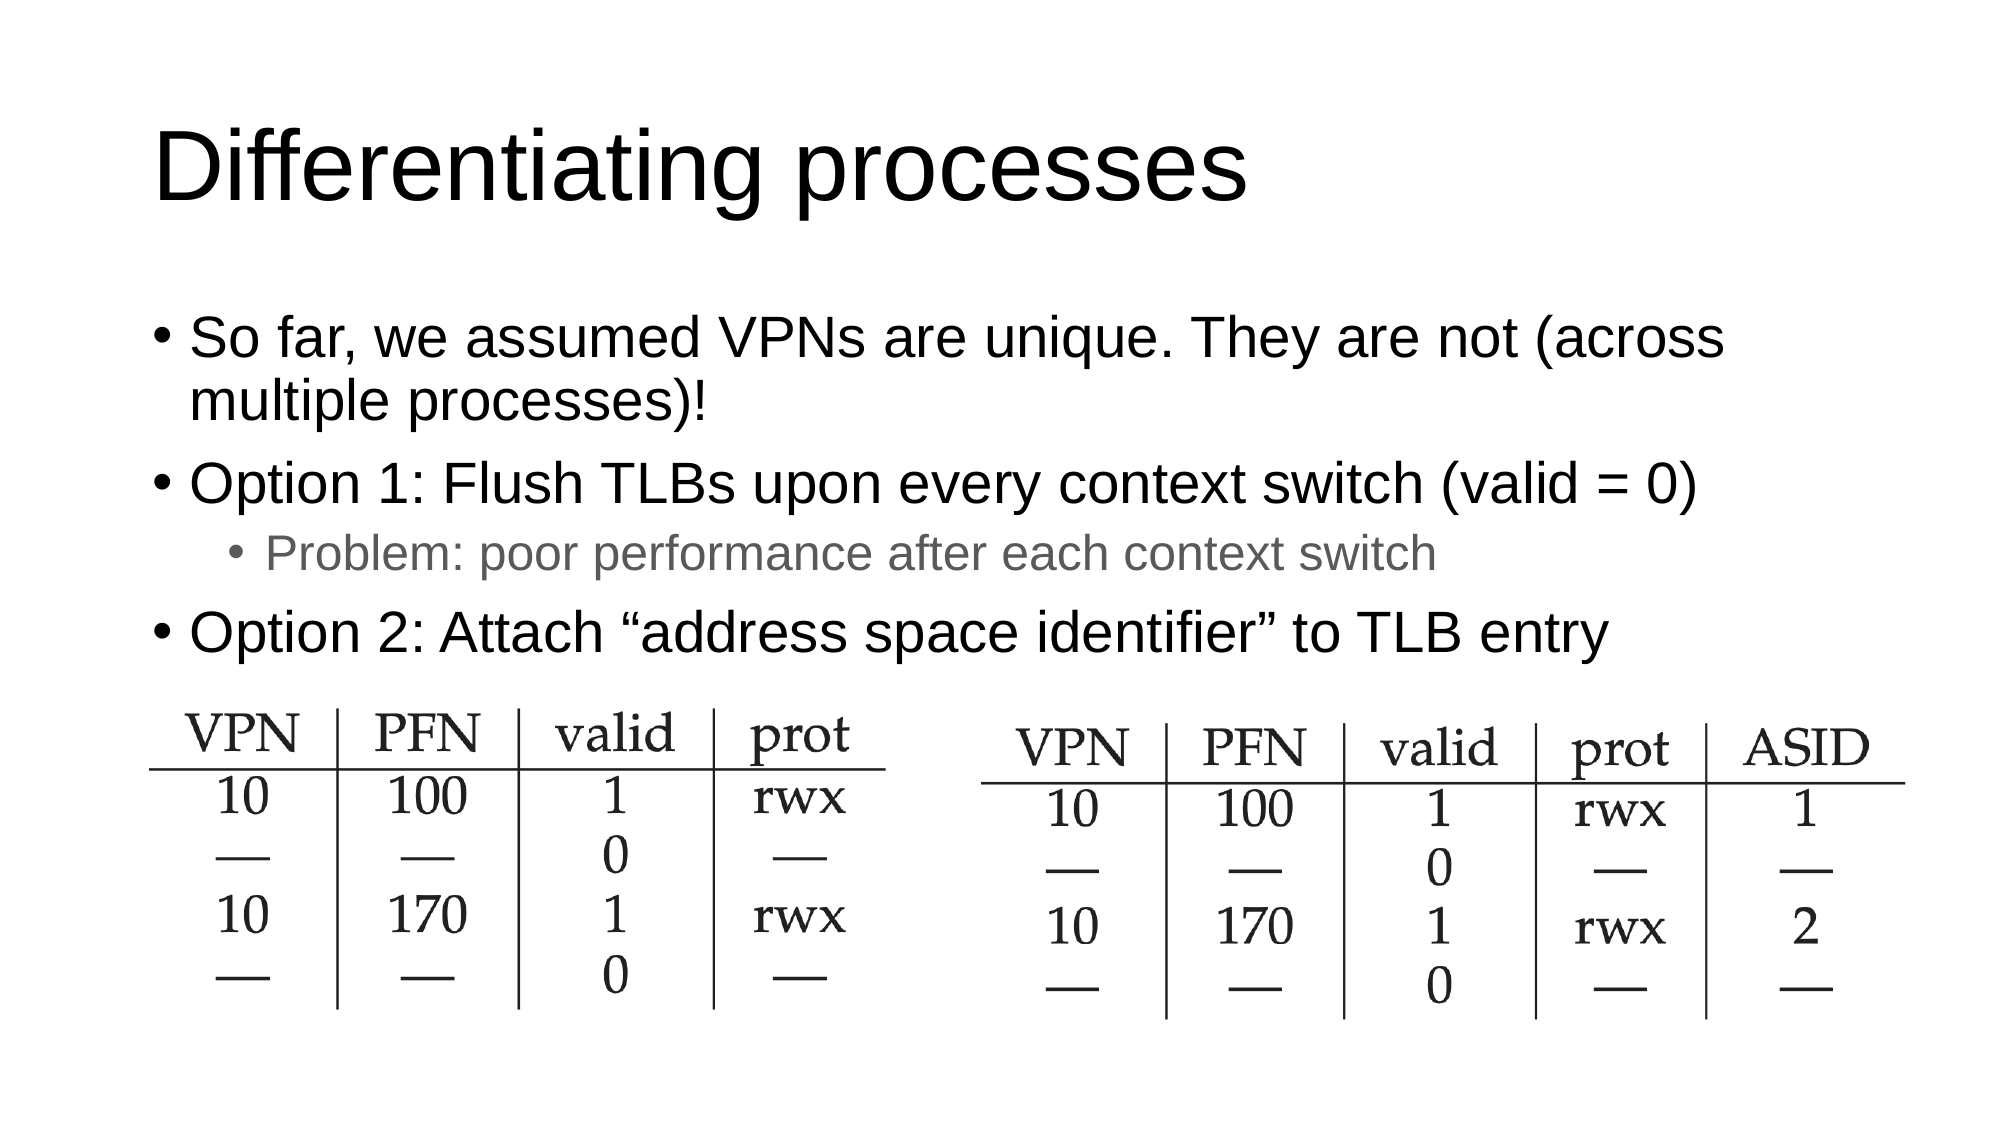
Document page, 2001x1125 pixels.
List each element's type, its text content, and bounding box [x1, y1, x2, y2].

title Differentiating processes [137, 59, 1863, 278]
list So far, we assumed VPNs are unique. They are not (across multiple processes)! Option 1: Flush TLBs upon every context switch (valid = 0) Problem: poor performance after each context switch Option 2: Attach “address space identifier” to TLB entry [137, 299, 1863, 1014]
picture [137, 681, 906, 1036]
picture [965, 681, 1911, 1039]
